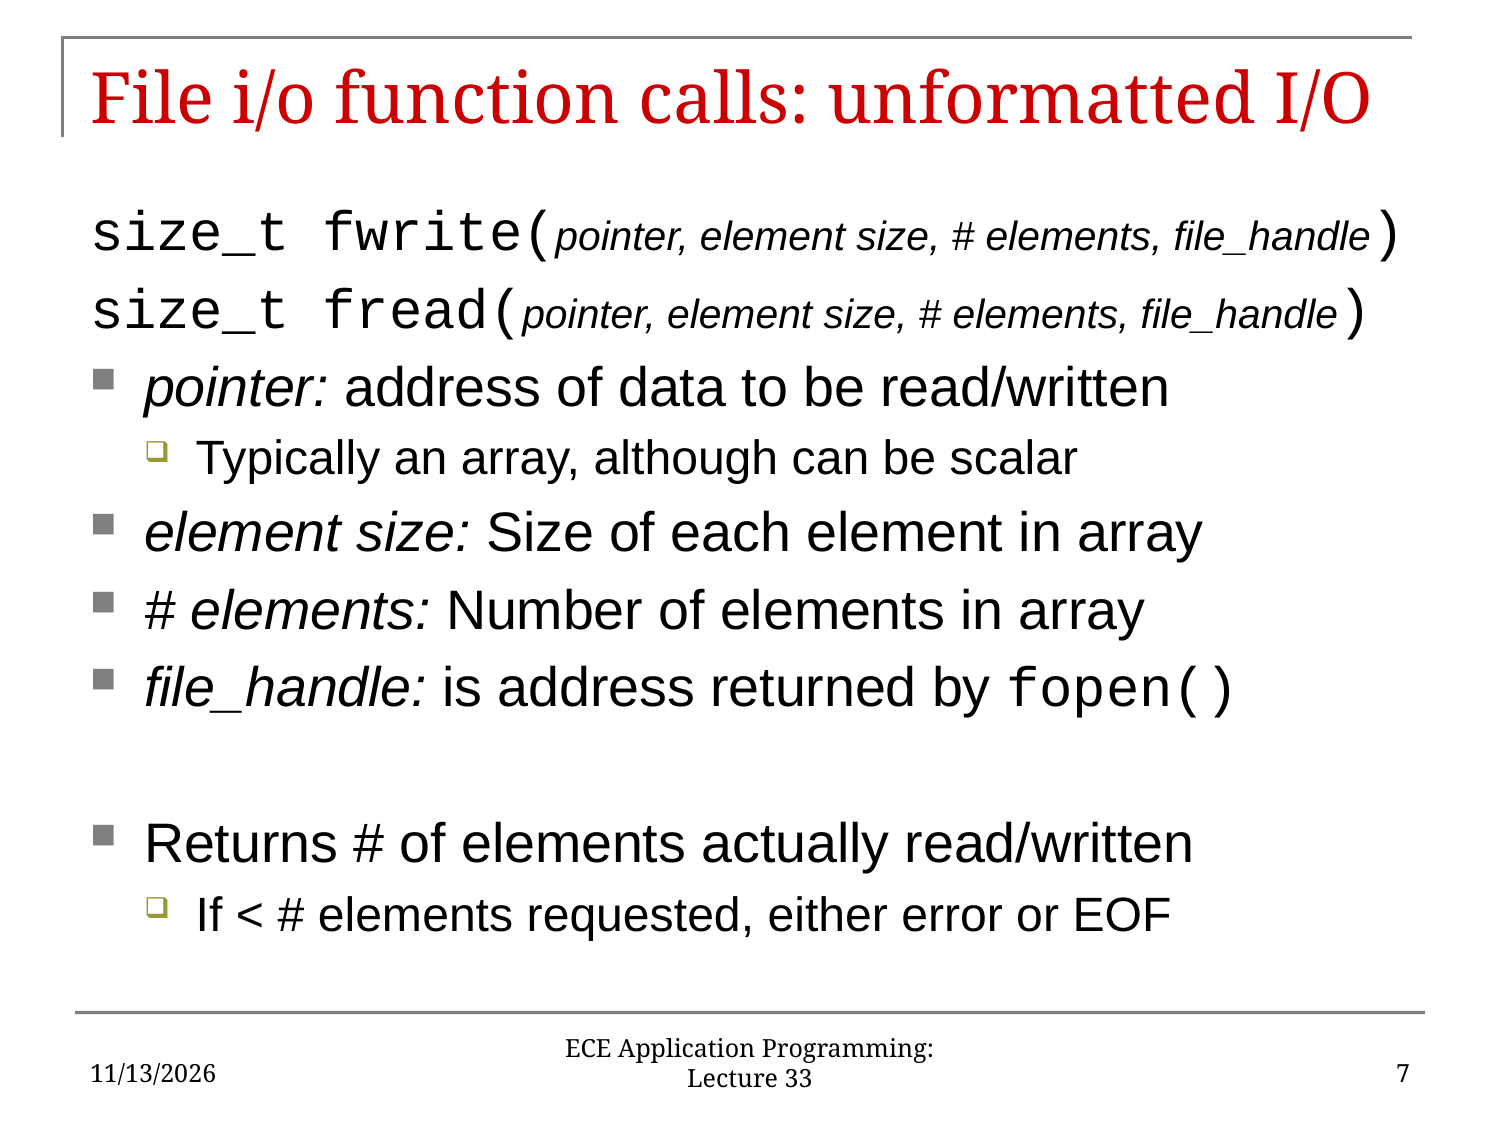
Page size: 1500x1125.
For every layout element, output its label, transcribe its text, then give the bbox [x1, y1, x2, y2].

slide_number 7 [1074, 1023, 1426, 1100]
footer ECE Application Programming: Lecture 33 [512, 1024, 988, 1101]
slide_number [74, 1023, 426, 1100]
list size_t fwrite(pointer, element size, # elements, file_handle) size_t fread(pointer, element size, # elements, file_handle) pointer: address of data to be read/written Typically an array, although can be scalar element size: Size of each element in array # elements: Number of elements in array file_handle: is address returned by fopen() Returns # of elements actually read/written If < # elements requested, either error or EOF [75, 187, 1425, 1006]
title File i/o function calls: unformatted I/O [75, 45, 1425, 163]
